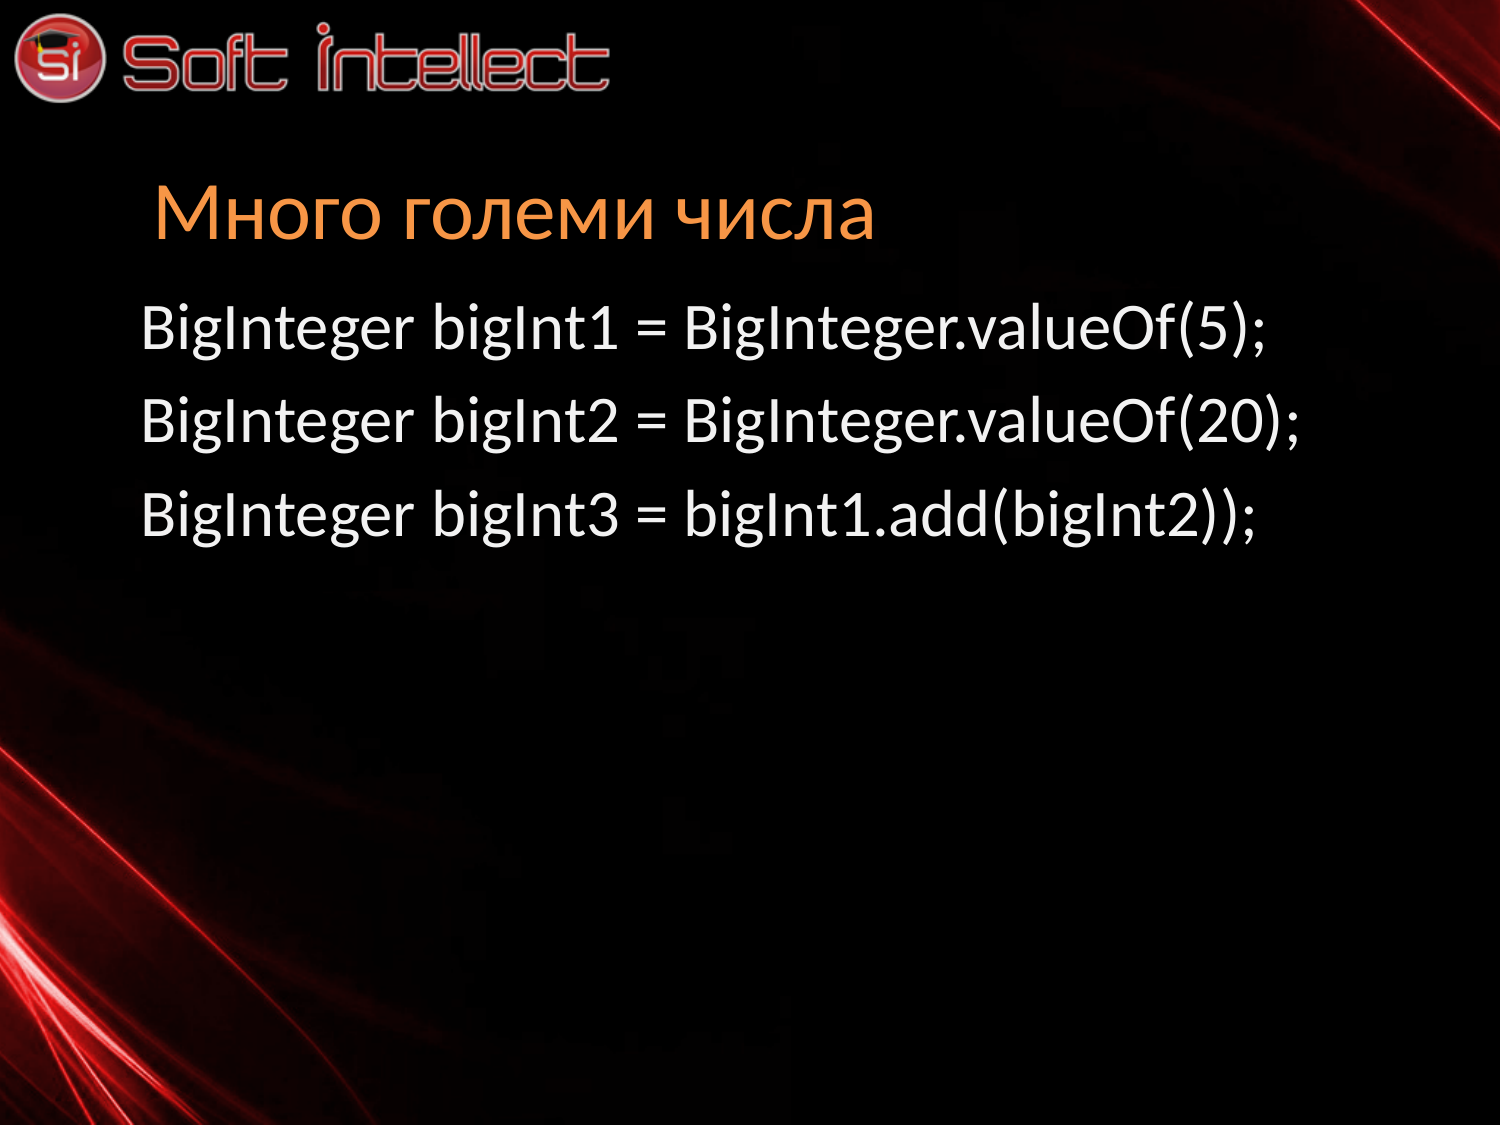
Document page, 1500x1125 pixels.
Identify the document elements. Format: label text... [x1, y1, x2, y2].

picture [0, 0, 1500, 1125]
list BigInteger bigInt1 = BigInteger.valueOf(5); BigInteger bigInt2 = BigInteger.valueOf(20); BigInteger bigInt3 = bigInt1.add(bigInt2)); [125, 275, 1375, 1018]
title Много големи числа [137, 112, 1488, 300]
